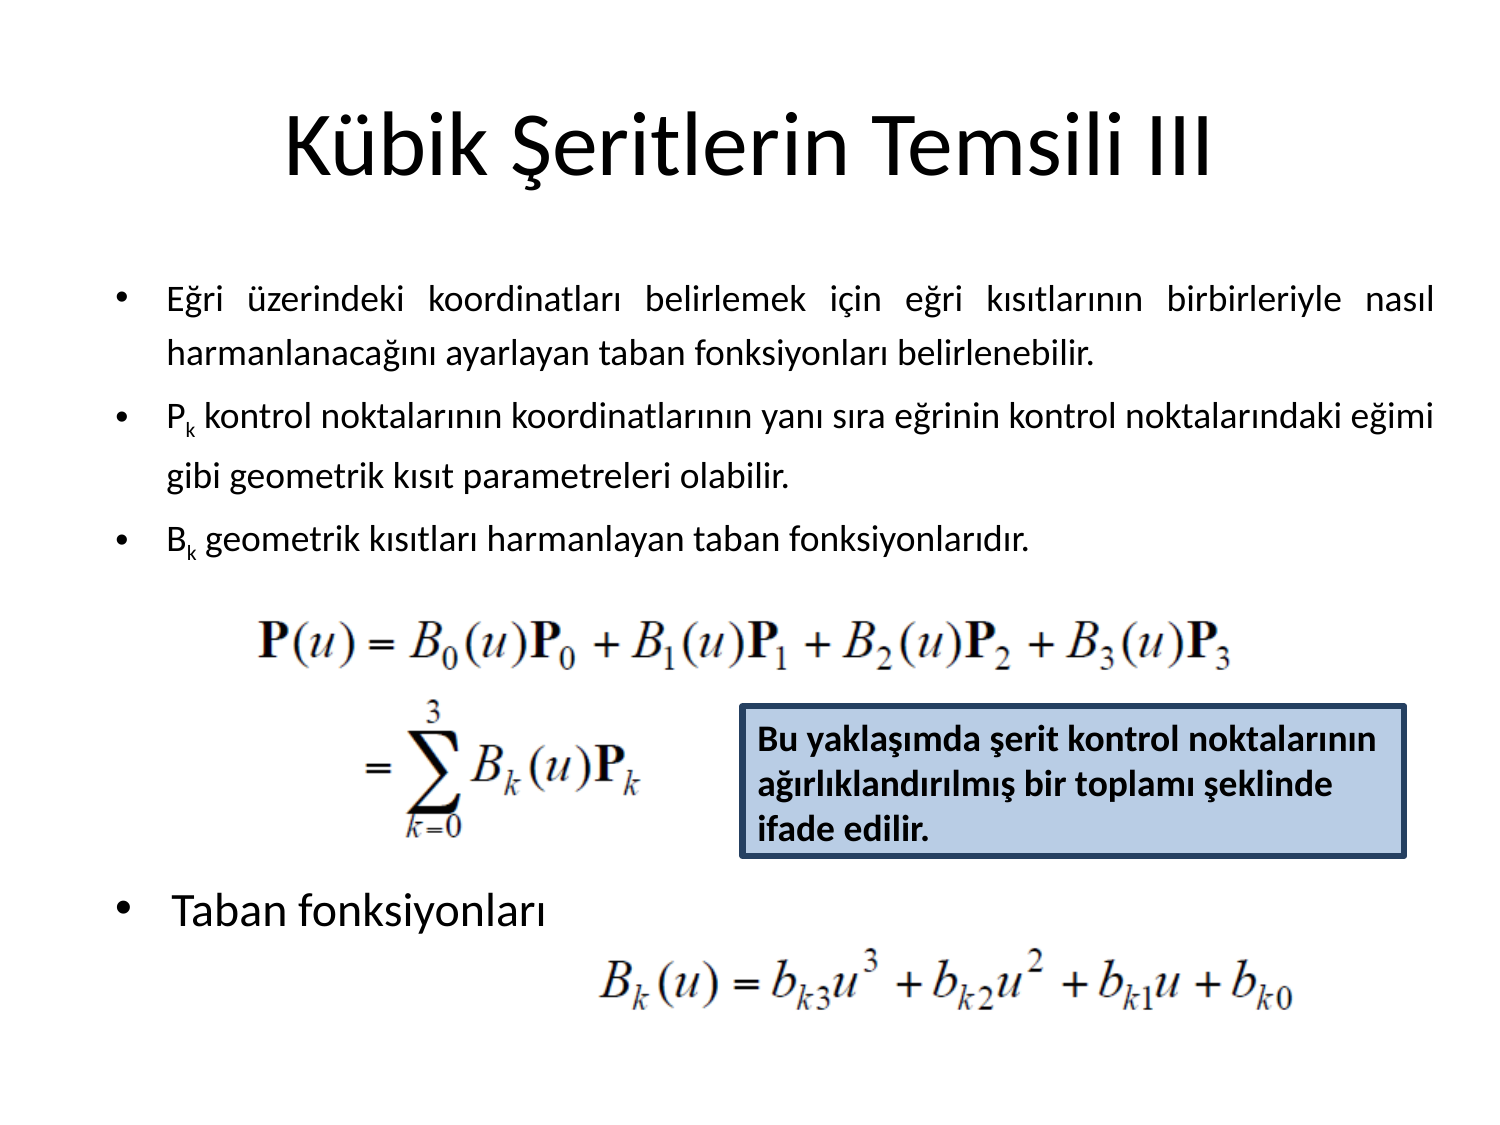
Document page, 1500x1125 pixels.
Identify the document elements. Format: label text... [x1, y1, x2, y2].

picture [241, 587, 1263, 858]
title Kübik Şeritlerin Temsili III [75, 45, 1425, 233]
text_box Bu yaklaşımda şerit kontrol noktalarının ağırlıklandırılmış bir toplamı şeklinde ifade edilir. [1266, 706, 1405, 857]
text_box Taban fonksiyonları [100, 870, 1451, 956]
picture [596, 939, 1325, 1041]
list Eğri üzerindeki koordinatları belirlemek için eğri kısıtlarının birbirleriyle nasıl harmanlanacağını ayarlayan taban fonksiyonları belirlenebilir. Pk kontrol noktalarının koordinatlarının yanı sıra eğrinin kontrol noktalarındaki eğimi gibi geometrik kısıt parametreleri olabilir. Bk geometrik kısıtları harmanlayan taban fonksiyonlarıdır. [100, 257, 1451, 575]
